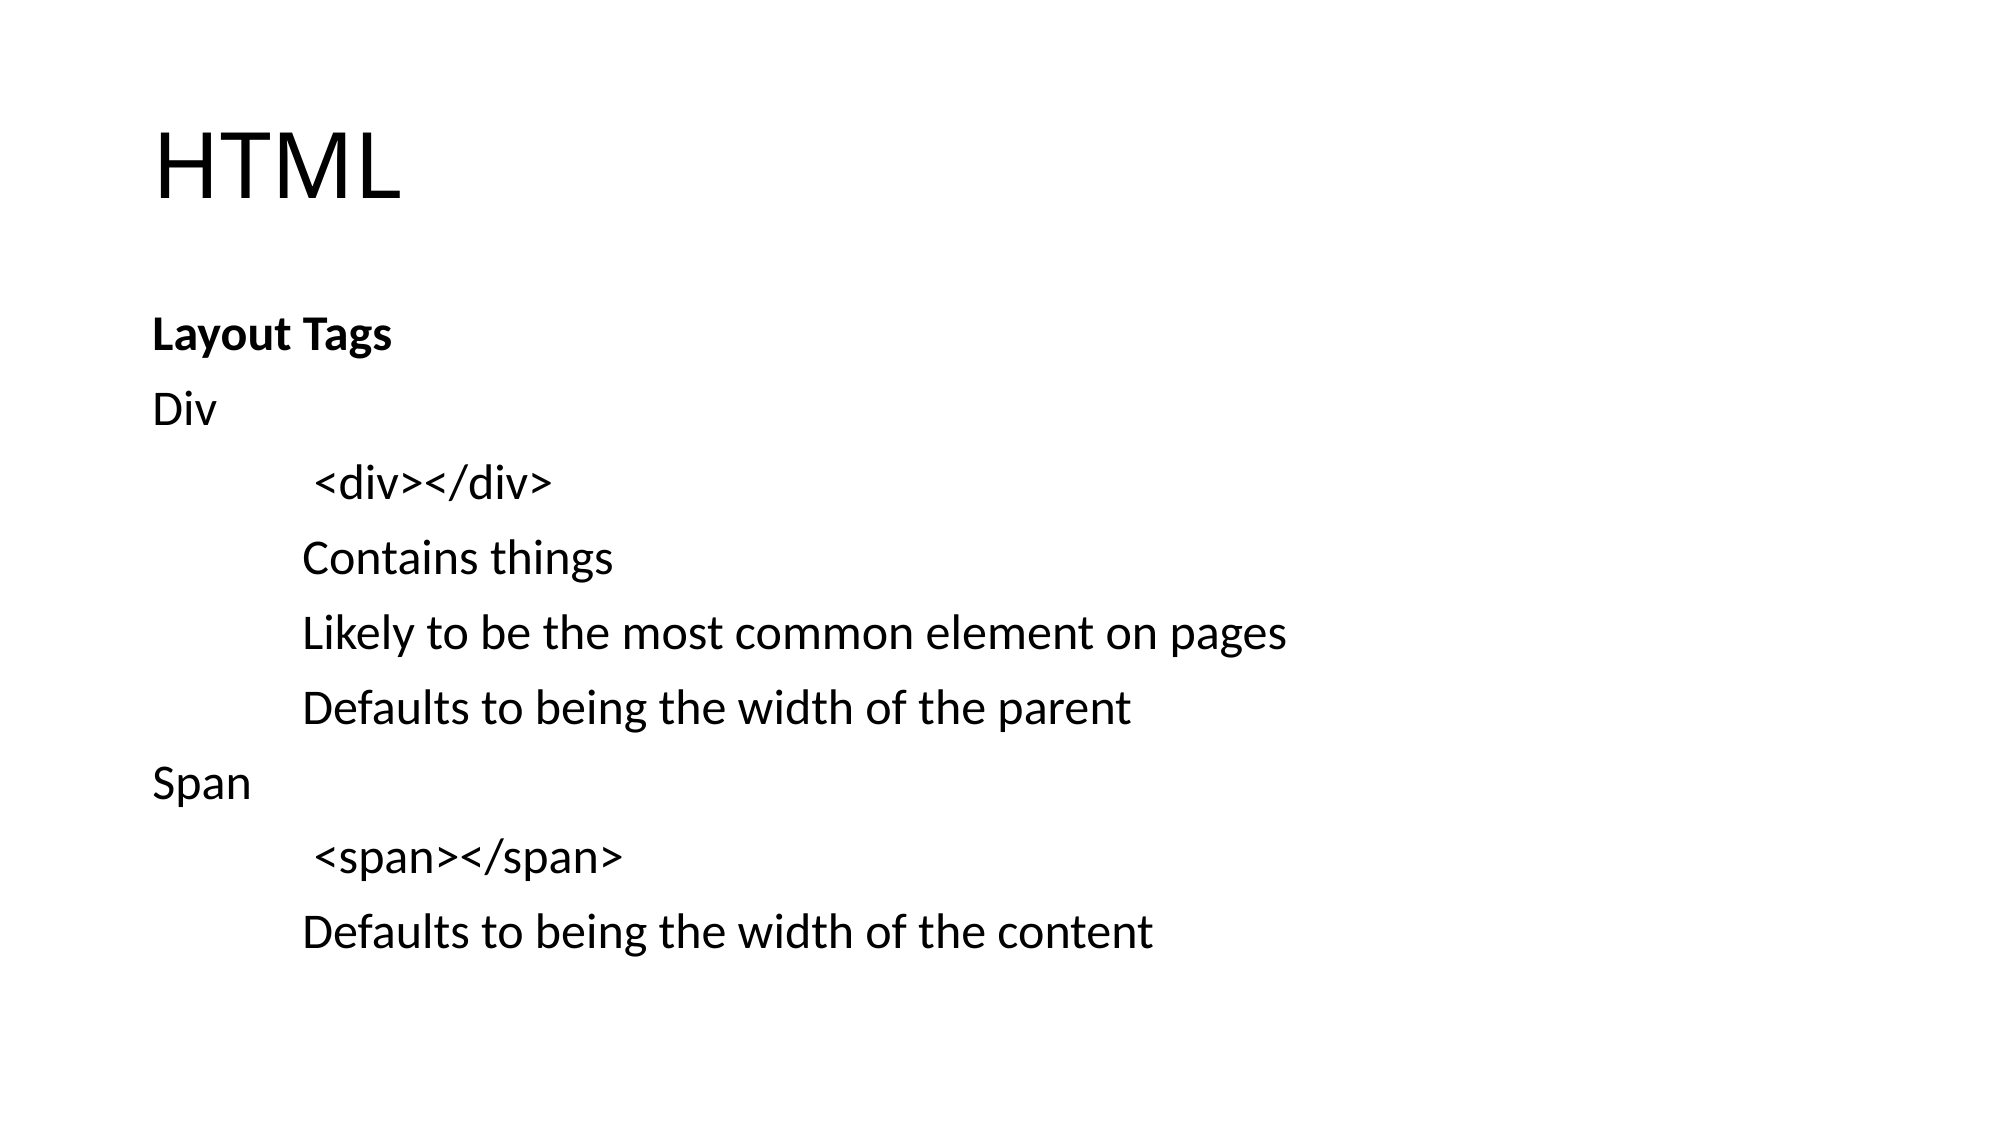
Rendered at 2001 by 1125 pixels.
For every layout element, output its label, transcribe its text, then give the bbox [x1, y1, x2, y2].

list Layout Tags Div <div></div> Contains things Likely to be the most common element on pages Defaults to being the width of the parent Span <span></span> Defaults to being the width of the content [137, 299, 998, 1014]
text_box [998, 299, 1863, 1014]
title HTML [137, 59, 1863, 278]
